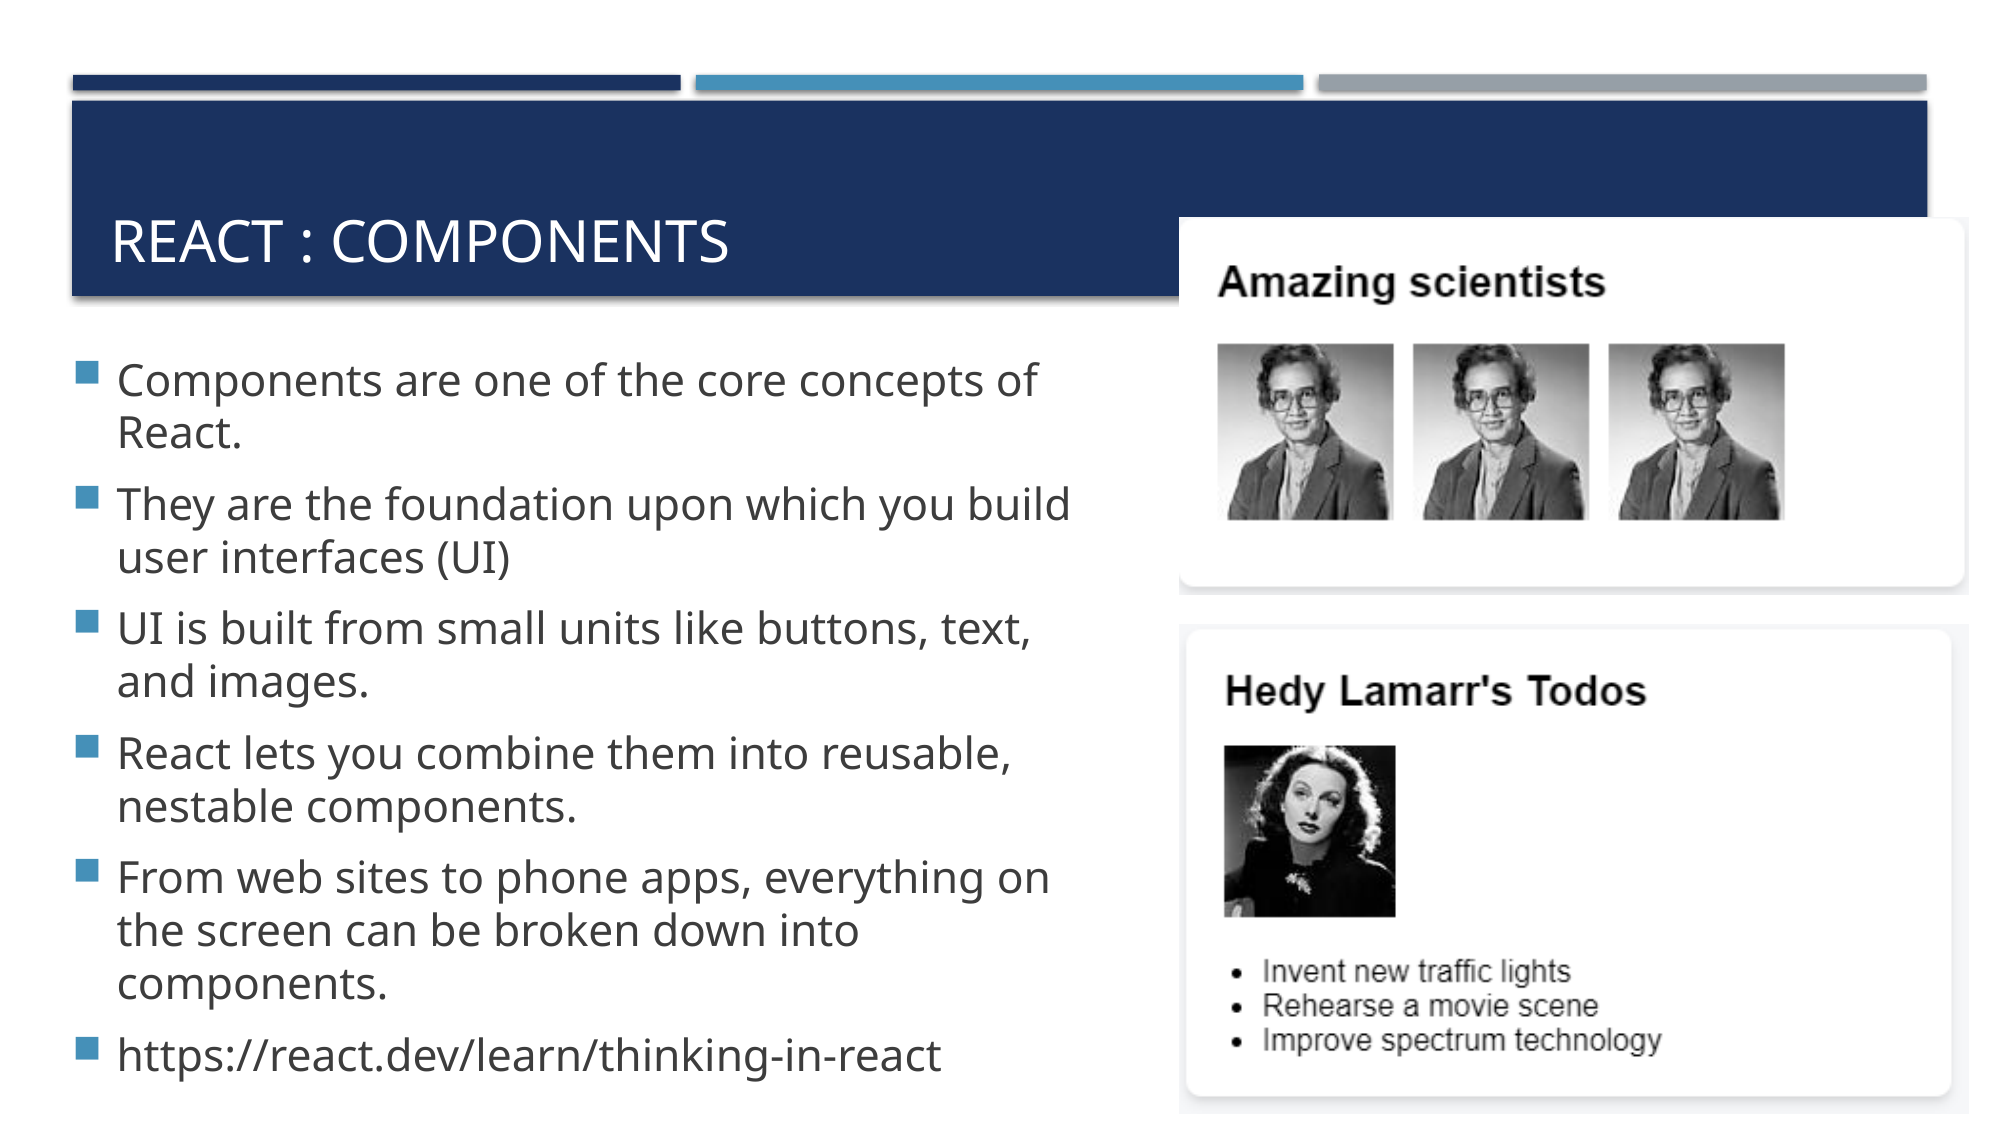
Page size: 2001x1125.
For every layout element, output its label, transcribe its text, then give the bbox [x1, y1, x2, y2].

picture [1178, 623, 1969, 1114]
list Components are one of the core concepts of React. They are the foundation upon which you build user interfaces (UI) UI is built from small units like buttons, text, and images. React lets you combine them into reusable, nestable components. From web sites to phone apps, everything on the screen can be broken down into components. https://react.dev/learn/thinking-in-react [56, 343, 1115, 1089]
title React : Components [95, 115, 1905, 282]
picture [1178, 217, 1969, 596]
